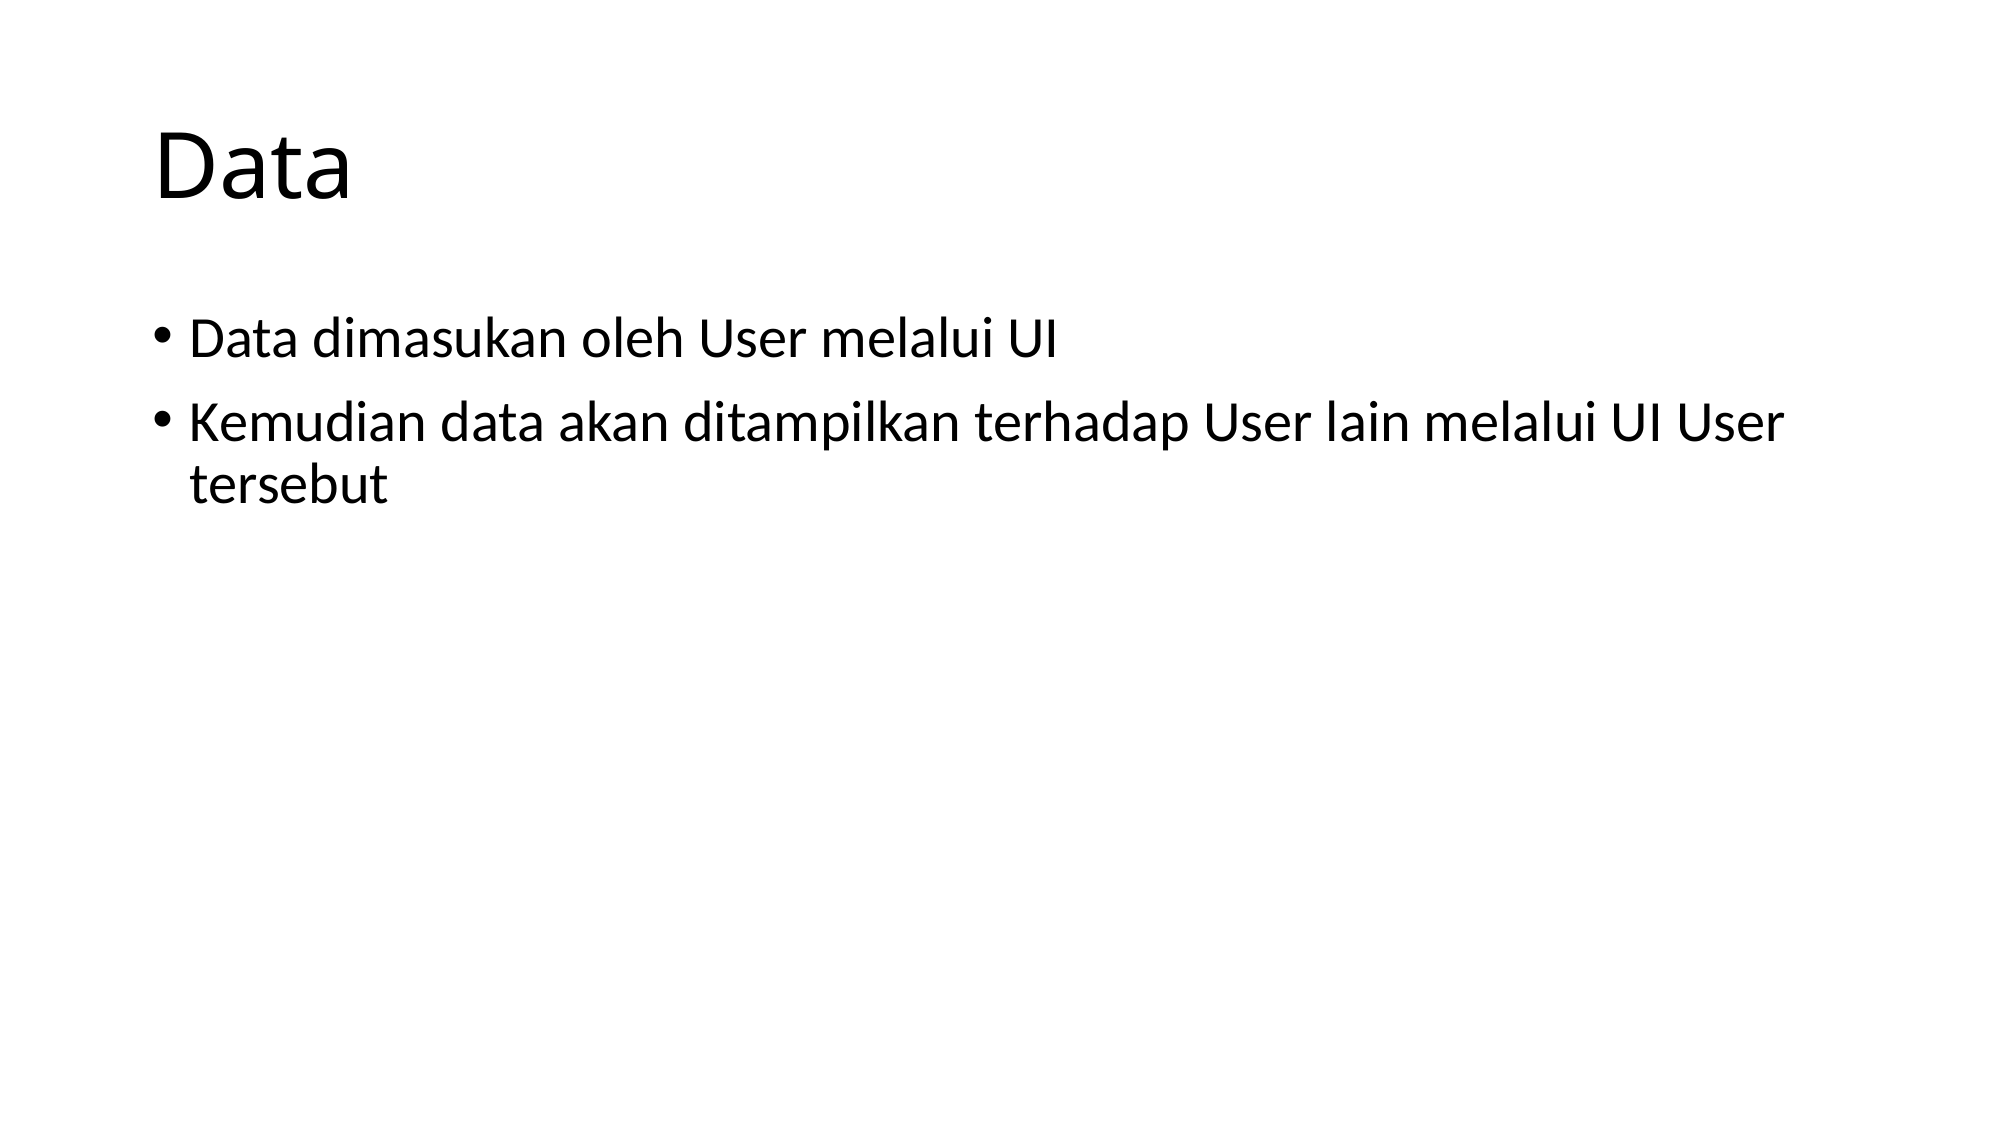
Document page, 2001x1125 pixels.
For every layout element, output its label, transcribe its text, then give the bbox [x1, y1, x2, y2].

list Data dimasukan oleh User melalui UI Kemudian data akan ditampilkan terhadap User lain melalui UI User tersebut [137, 299, 1863, 1014]
title Data [137, 59, 1863, 278]
